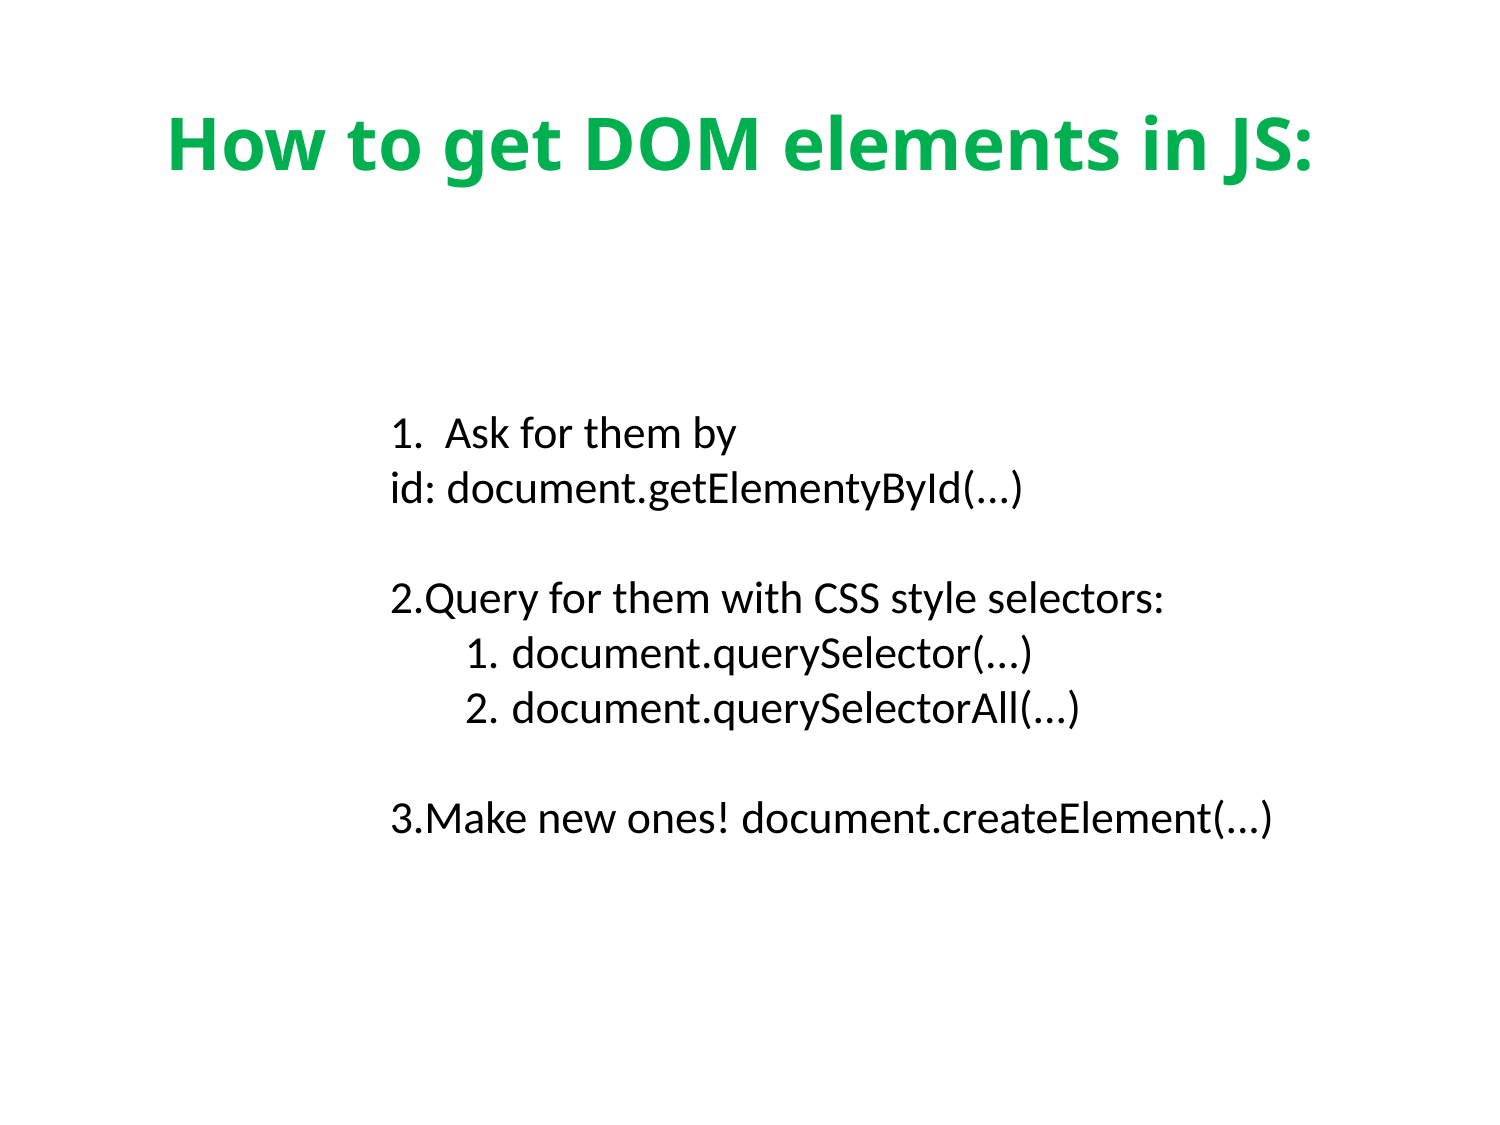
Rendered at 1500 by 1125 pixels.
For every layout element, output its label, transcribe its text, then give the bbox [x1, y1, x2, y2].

text_box Ask for them by id: document.getElementyById(...) Query for them with CSS style selectors: document.querySelector(...) document.querySelectorAll(...) Make new ones! document.createElement(...) [374, 395, 1294, 851]
title How to get DOM elements in JS: [75, 47, 1425, 235]
